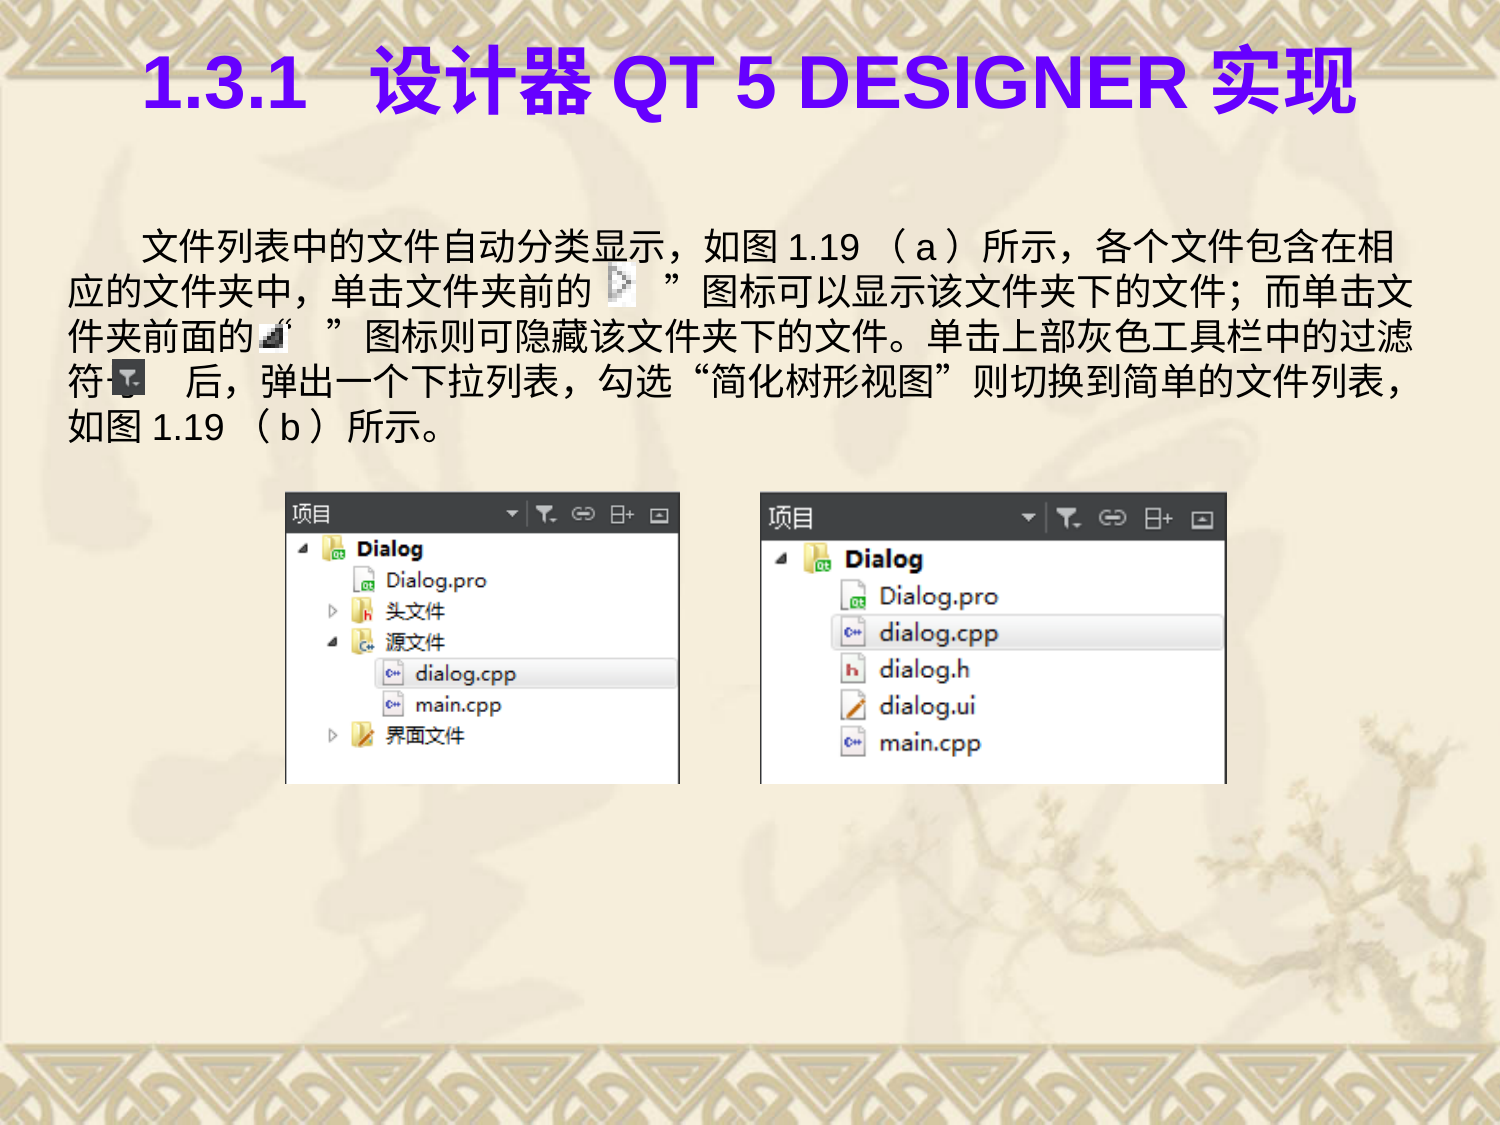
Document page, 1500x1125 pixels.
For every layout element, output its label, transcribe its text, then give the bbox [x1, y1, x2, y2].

text_box [729, 285, 771, 326]
picture [0, 75, 1500, 1125]
title 1.3.1 设计器Qt 5 Designer实现 [49, 75, 1451, 149]
text_box 文件列表中的文件自动分类显示，如图1.19（a）所示，各个文件包含在相应的文件夹中，单击文件夹前的“ ”图标可以显示该文件夹下的文件；而单击文件夹前面的“ ”图标则可隐藏该文件夹下的文件。单击上部灰色工具栏中的过滤符号 后，弹出一个下拉列表，勾选“简化树形视图”则切换到简单的文件列表，如图1.19（b）所示。 [53, 215, 1447, 501]
text_box [0, 0, 1500, 75]
